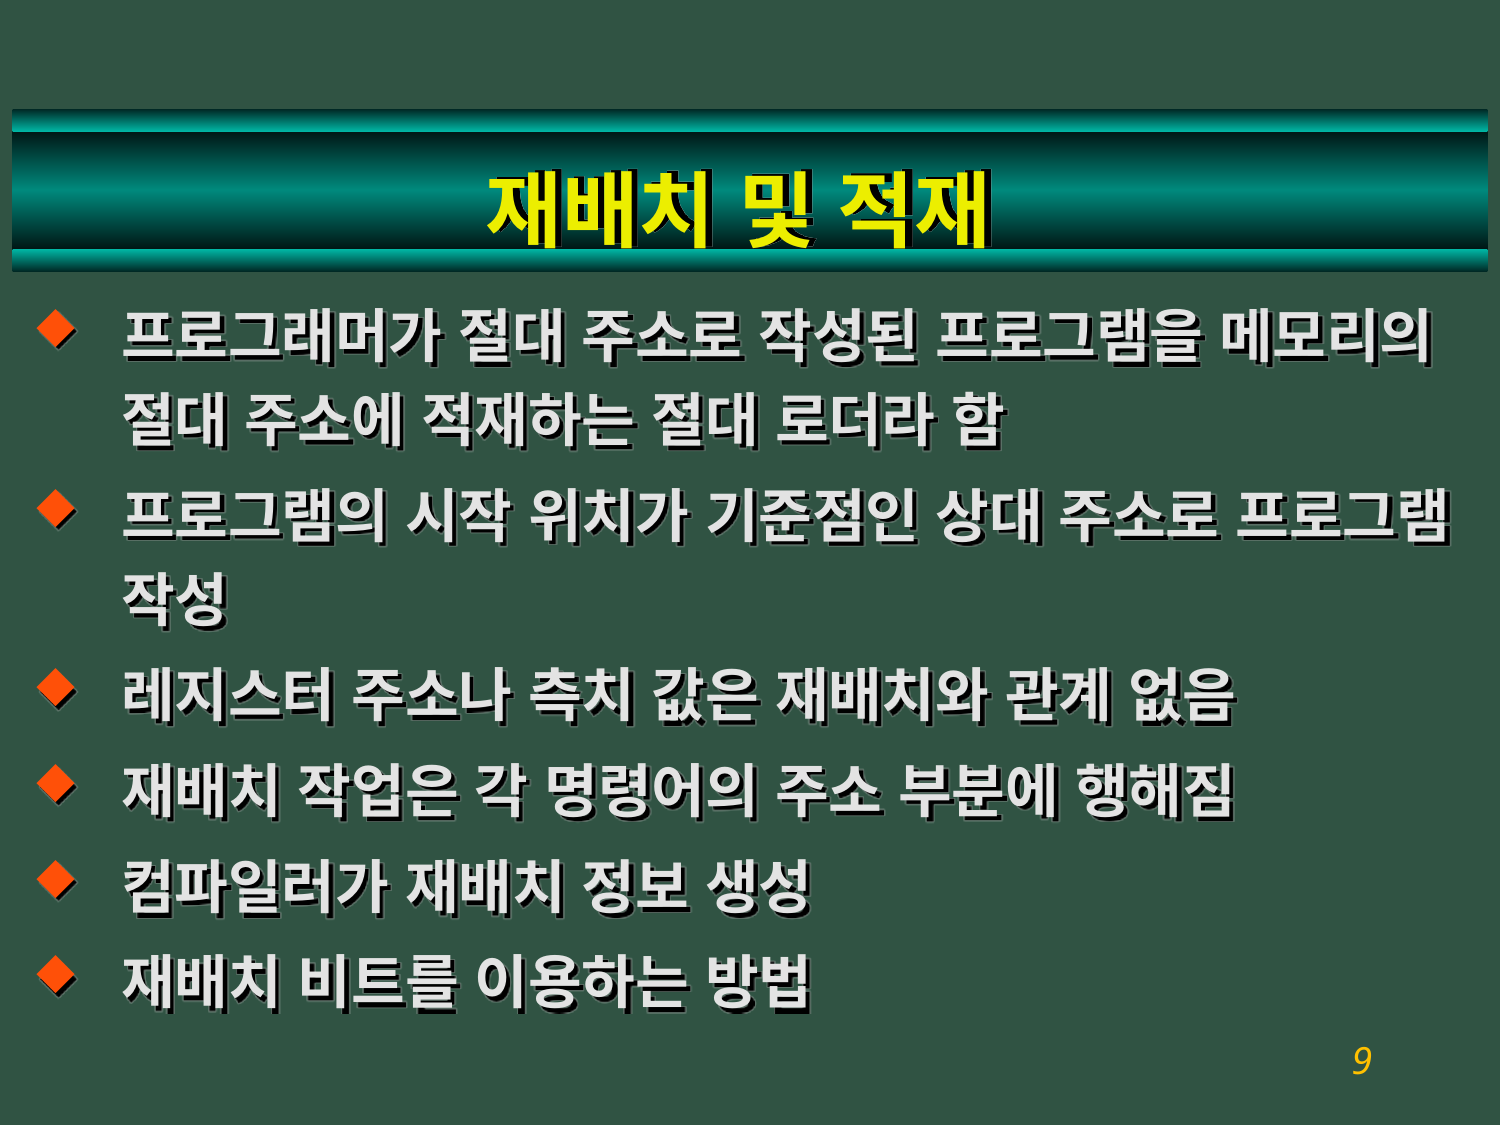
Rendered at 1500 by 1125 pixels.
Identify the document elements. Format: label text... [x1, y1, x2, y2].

slide_number 9 [1074, 1024, 1388, 1101]
list 프로그래머가 절대 주소로 작성된 프로그램을 메모리의 절대 주소에 적재하는 절대 로더라 함 프로그램의 시작 위치가 기준점인 상대 주소로 프로그램 작성 레지스터 주소나 측치 값은 재배치와 관계 없음 재배치 작업은 각 명령어의 주소 부분에 행해짐 컴파일러가 재배치 정보 생성 재배치 비트를 이용하는 방법 [17, 277, 1483, 1000]
title 재배치 및 적재 [112, 146, 1388, 269]
